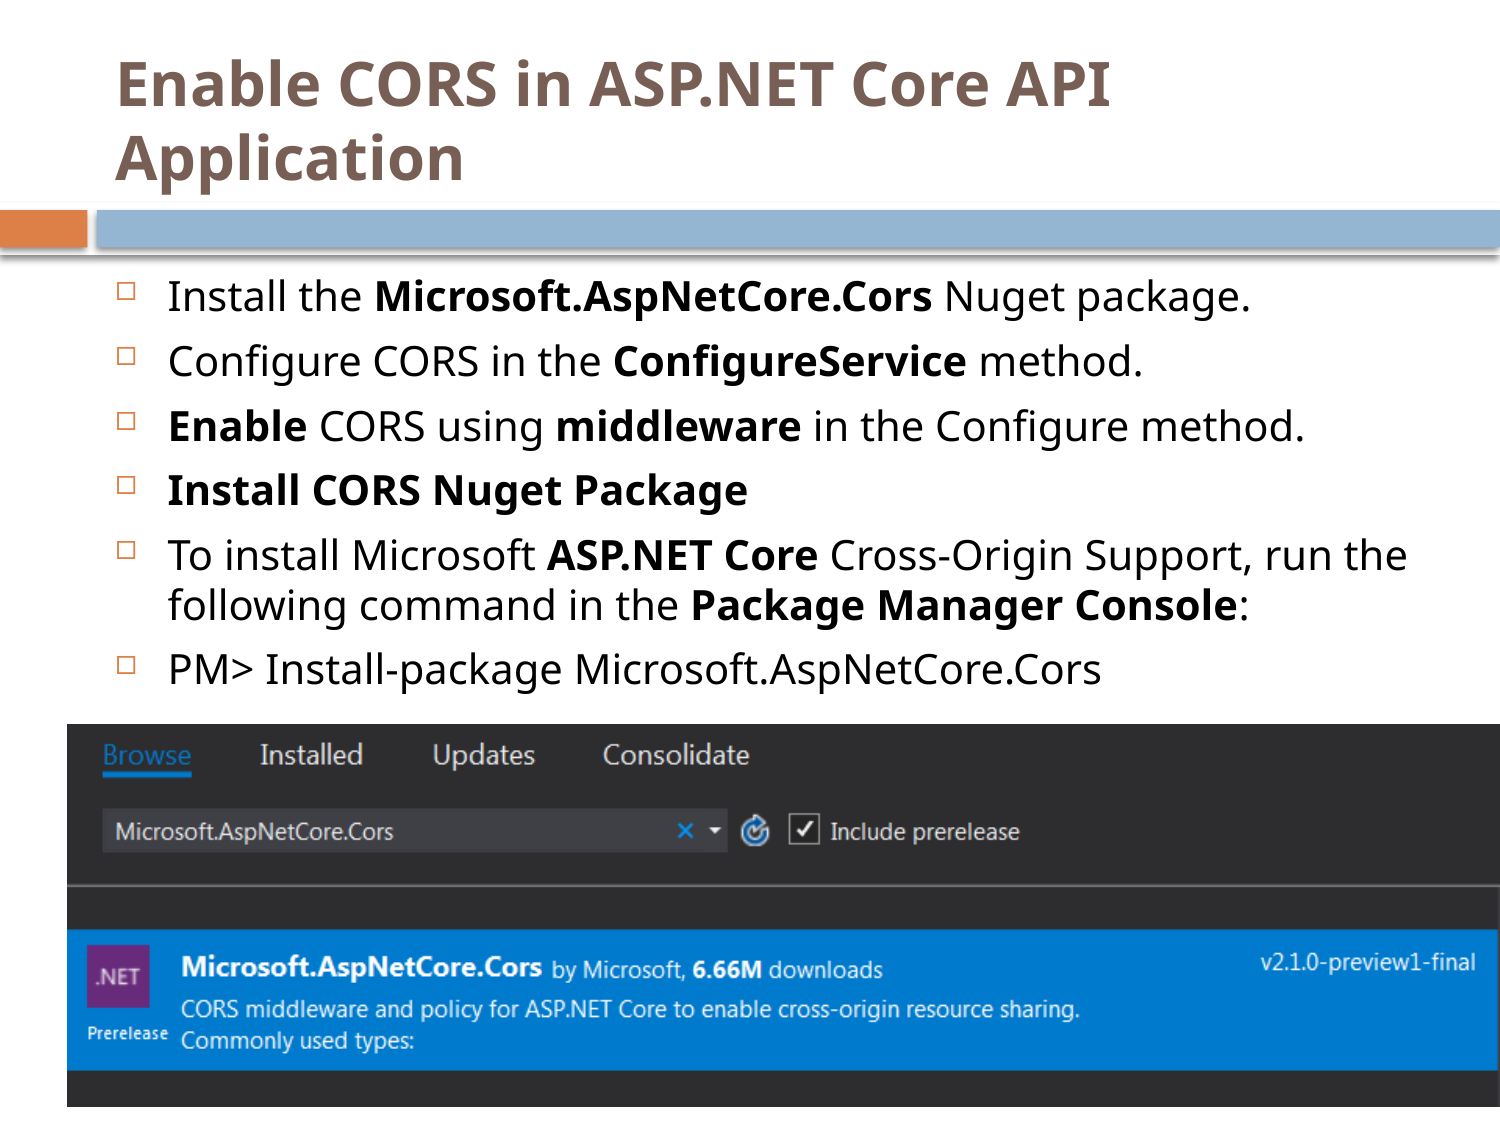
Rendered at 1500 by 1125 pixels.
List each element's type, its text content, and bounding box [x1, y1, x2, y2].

title Enable CORS in ASP.NET Core API Application [100, 37, 1438, 200]
picture [66, 724, 1500, 1107]
list Install the Microsoft.AspNetCore.Cors Nuget package. Configure CORS in the ConfigureService method. Enable CORS using middleware in the Configure method. Install CORS Nuget Package To install Microsoft ASP.NET Core Cross-Origin Support, run the following command in the Package Manager Console: PM> Install-package Microsoft.AspNetCore.Cors [100, 262, 1438, 723]
